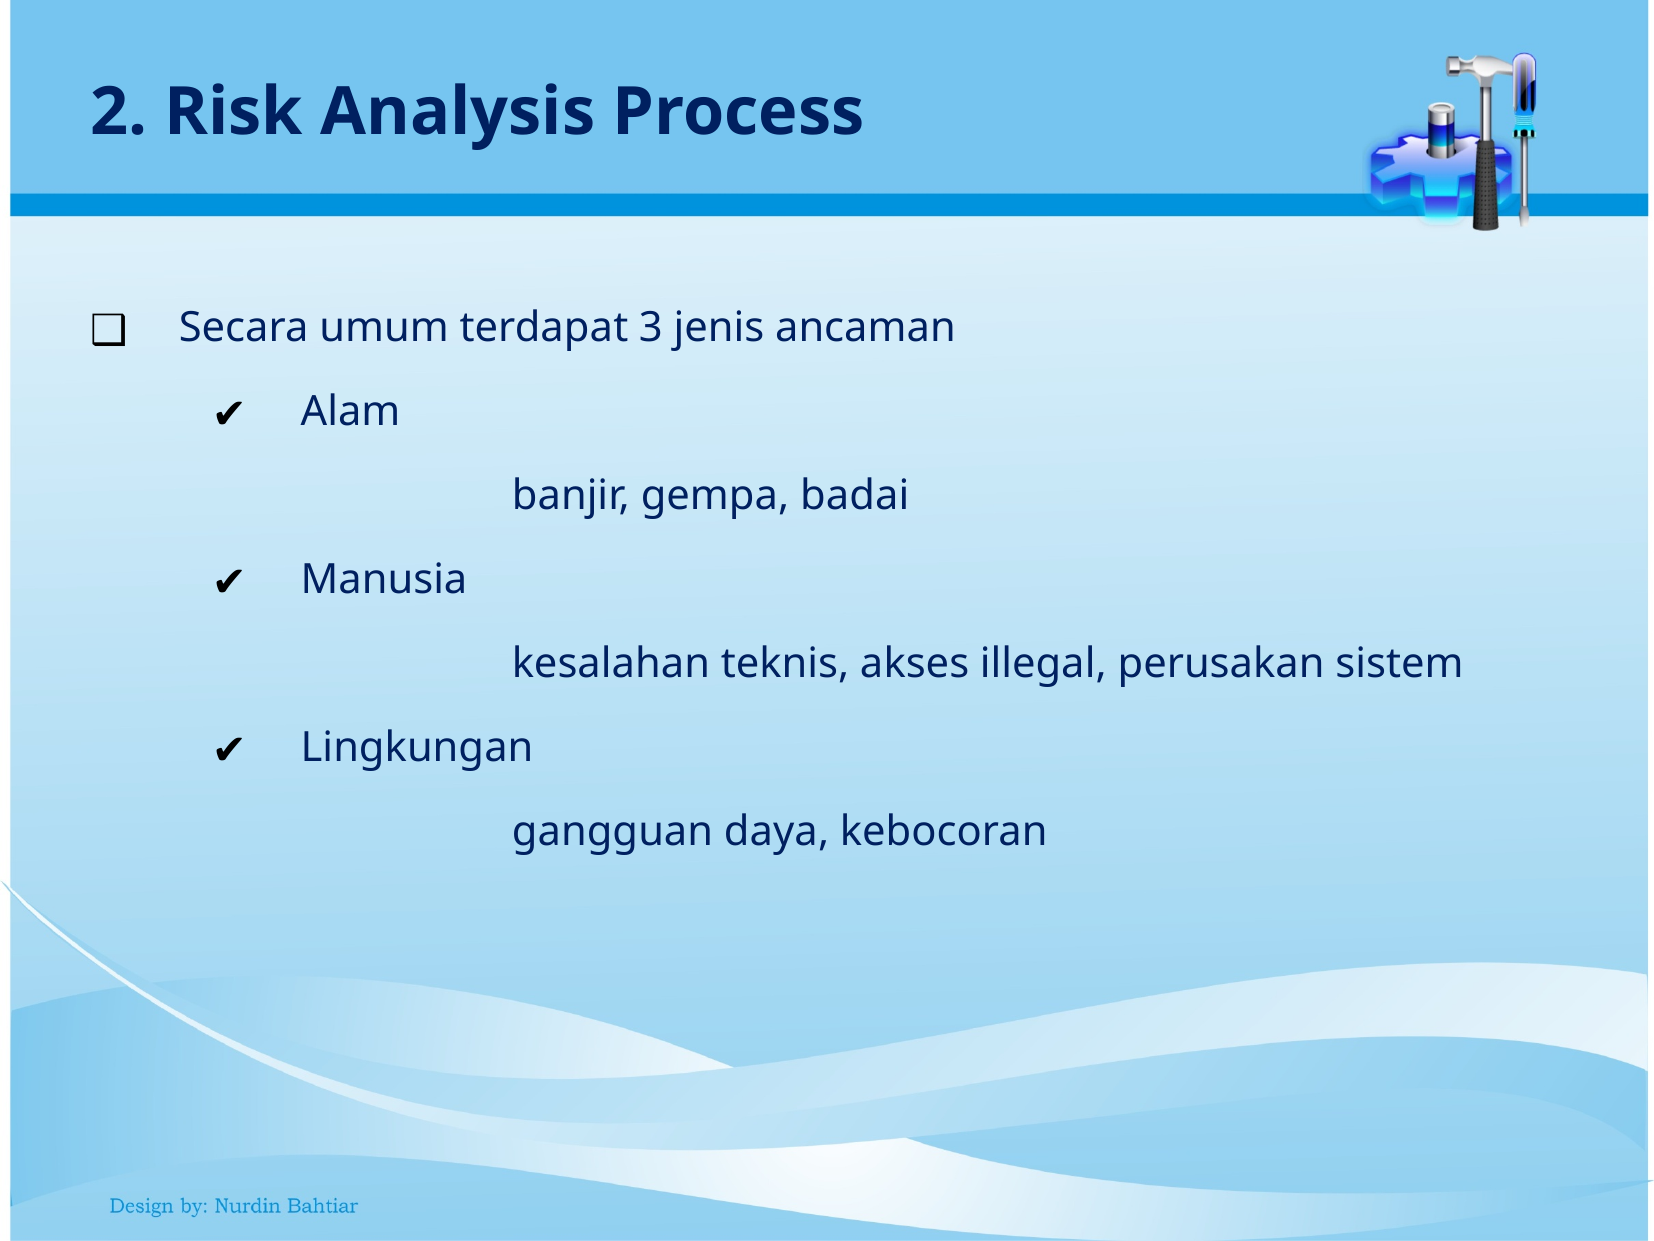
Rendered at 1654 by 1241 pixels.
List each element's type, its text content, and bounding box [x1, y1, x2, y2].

picture [0, 0, 1654, 1241]
text_box Secara umum terdapat 3 jenis ancaman Alam banjir, gempa, badai Manusia kesalahan teknis, akses illegal, perusakan sistem Lingkungan gangguan daya, kebocoran [74, 296, 1574, 862]
text_box 2. Risk Analysis Process [74, 32, 1575, 183]
